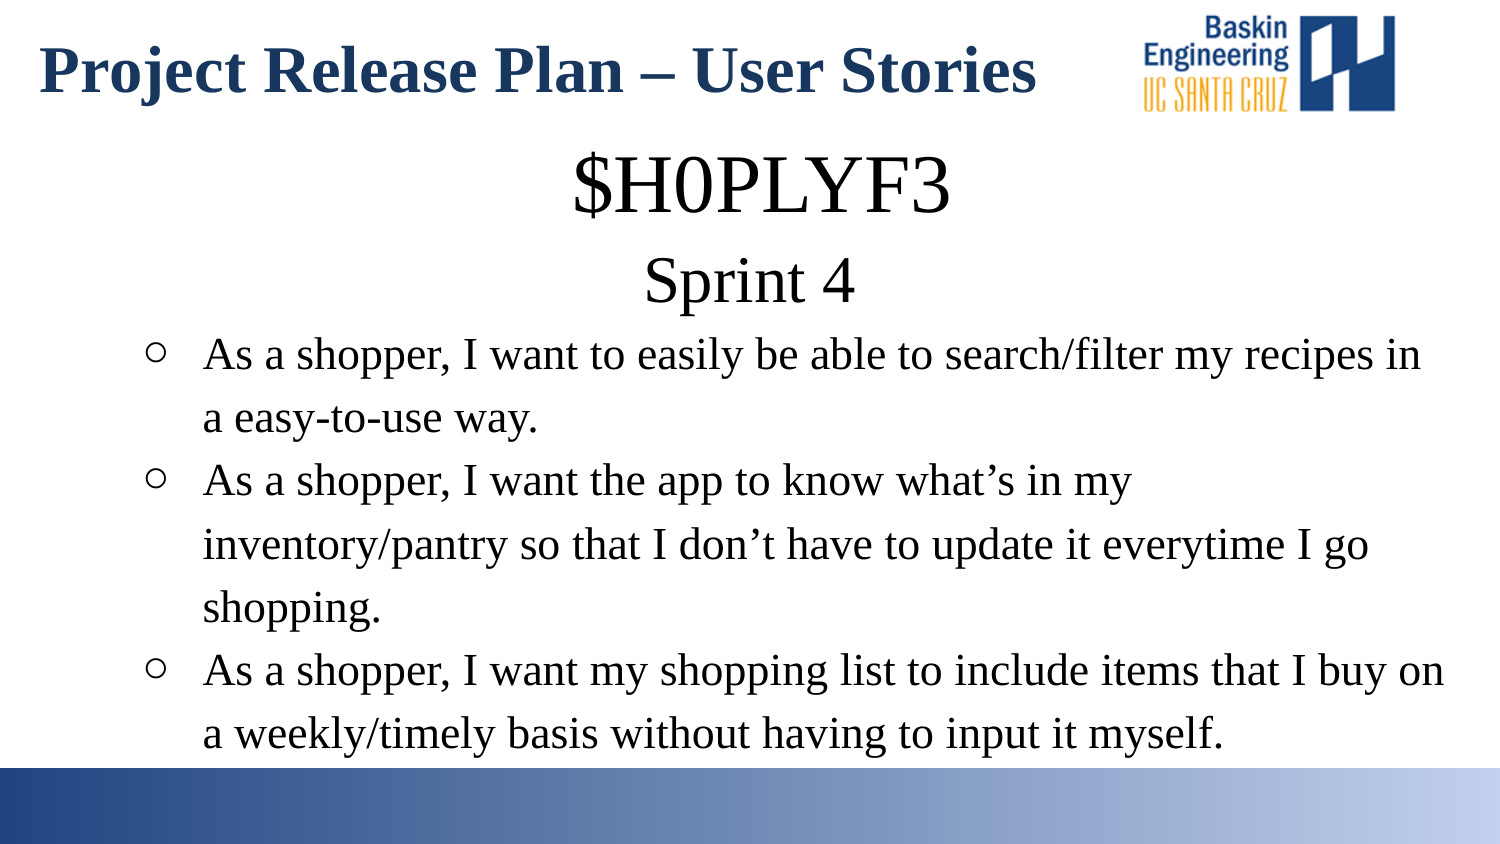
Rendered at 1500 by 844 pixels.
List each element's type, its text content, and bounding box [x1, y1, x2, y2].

picture [1134, 9, 1407, 120]
text_box [0, 768, 1500, 844]
title $H0PLYF3 [87, 109, 1438, 228]
list Sprint 4 As a shopper, I want to easily be able to search/filter my recipes in a easy-to-use way. As a shopper, I want the app to know what’s in my inventory/pantry so that I don’t have to update it everytime I go shopping. As a shopper, I want my shopping list to include items that I buy on a weekly/timely basis without having to input it myself. [37, 228, 1463, 763]
text_box Project Release Plan – User Stories [24, 18, 1122, 91]
